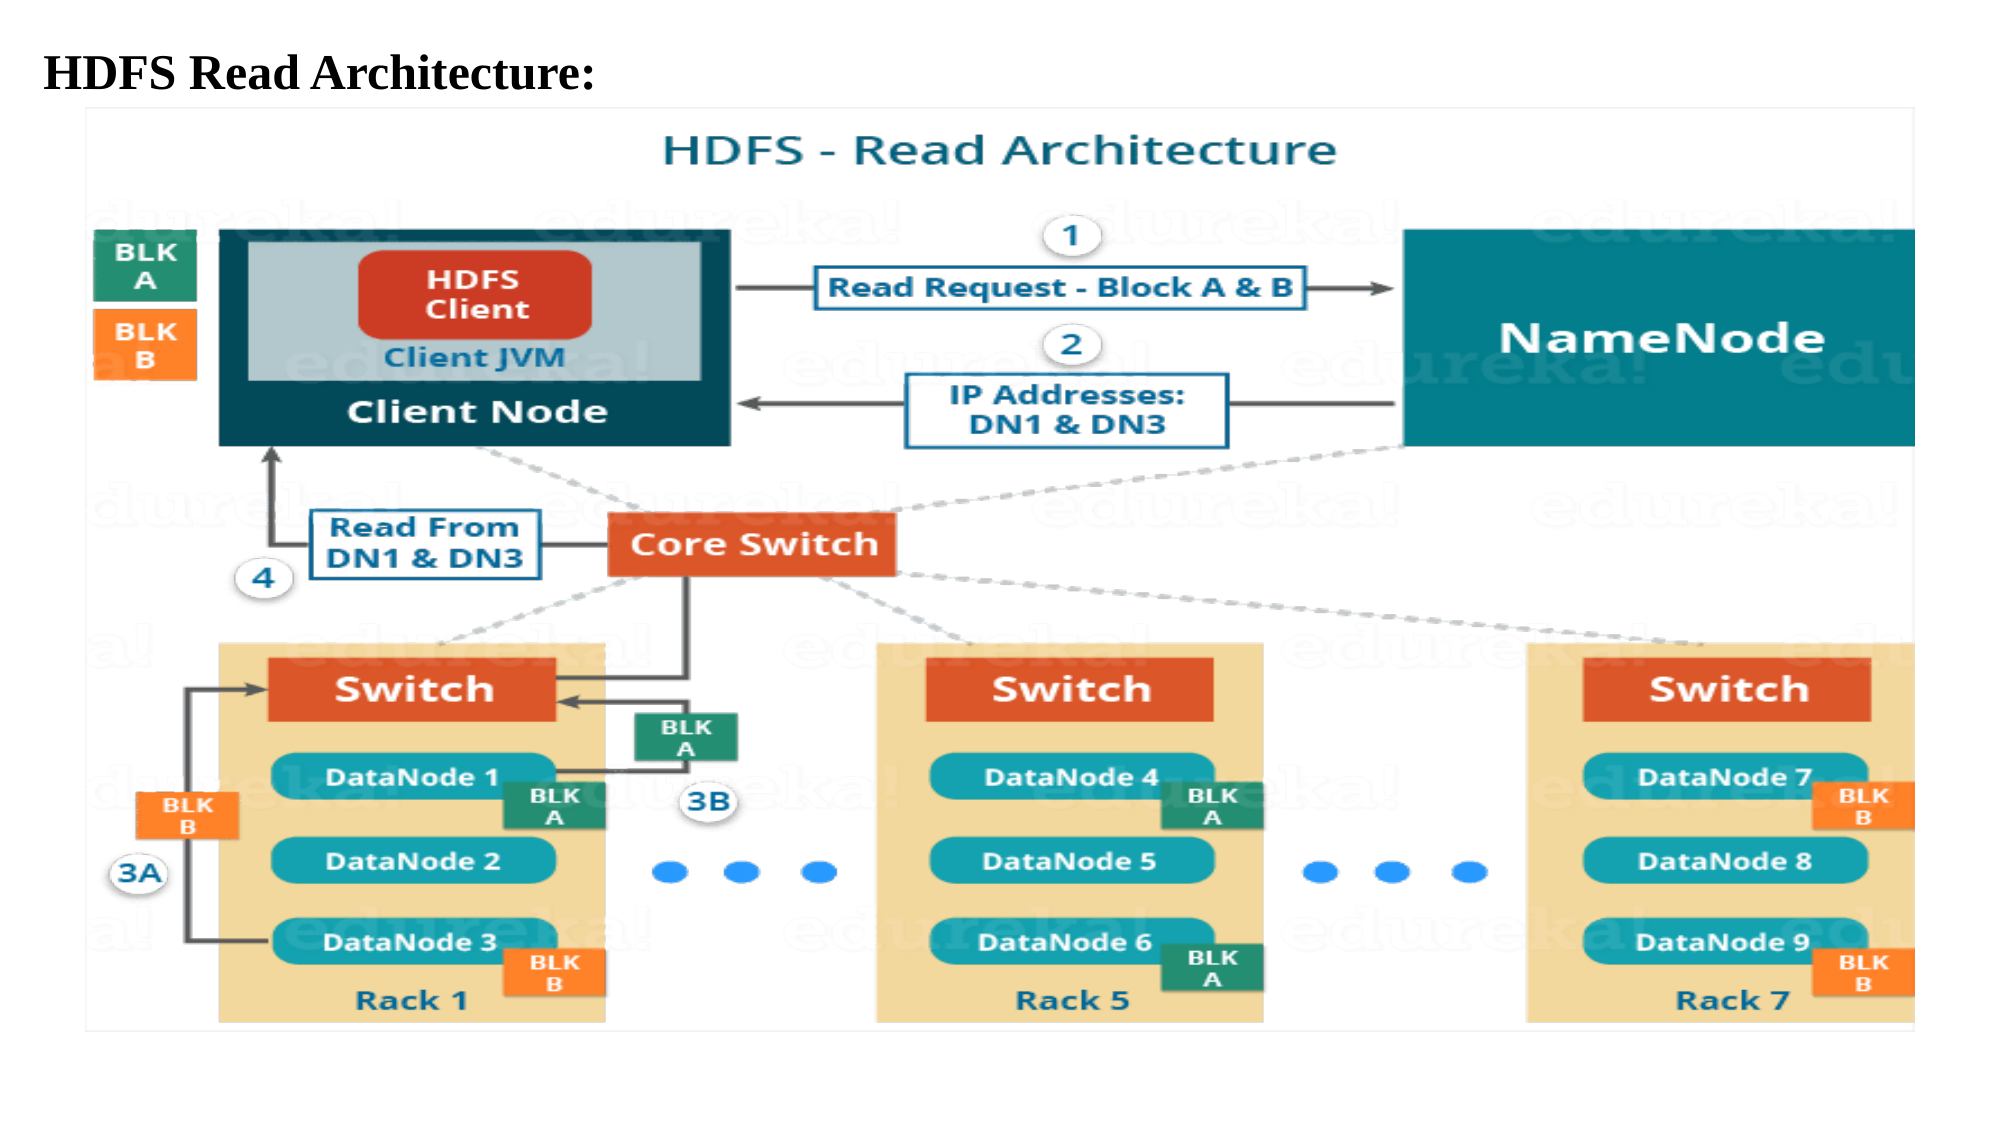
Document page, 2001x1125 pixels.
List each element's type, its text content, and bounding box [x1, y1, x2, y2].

picture [84, 107, 1915, 1032]
text_box HDFS Read Architecture: [28, 32, 1029, 107]
